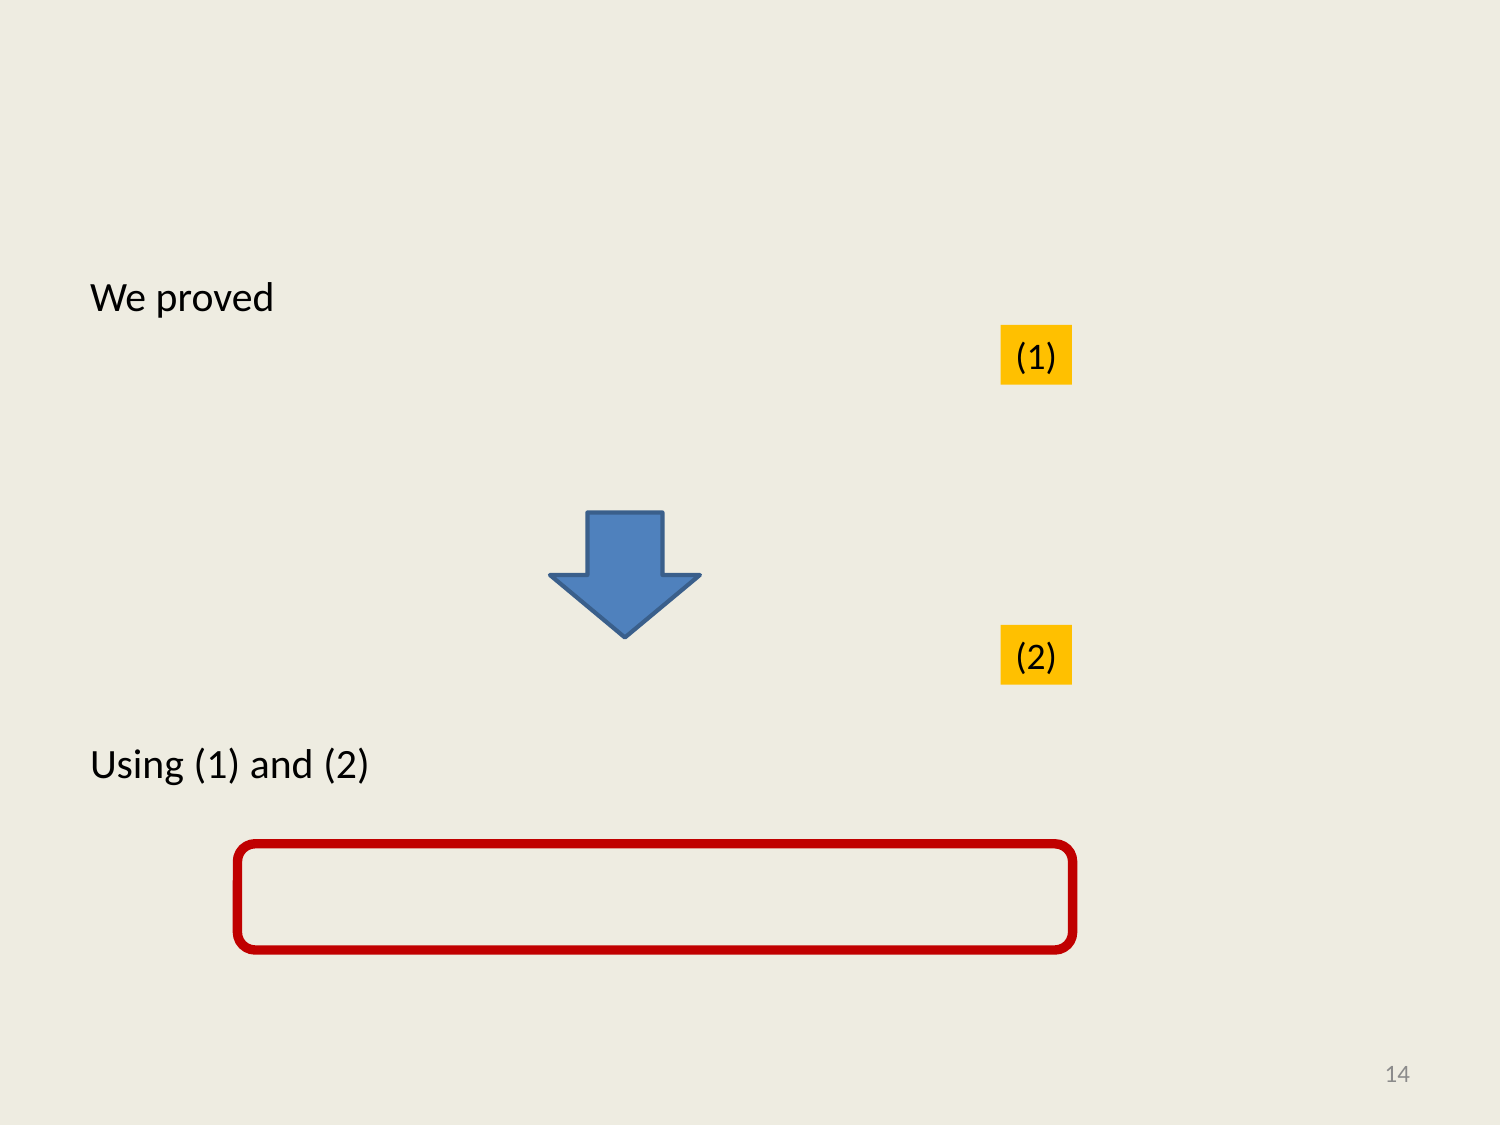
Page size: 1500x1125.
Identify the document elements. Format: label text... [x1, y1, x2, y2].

slide_number 14 [1074, 1042, 1425, 1103]
text_box [547, 510, 702, 640]
text_box (1) [1000, 324, 1072, 385]
text_box (2) [1000, 624, 1072, 685]
text_box [235, 841, 1075, 953]
